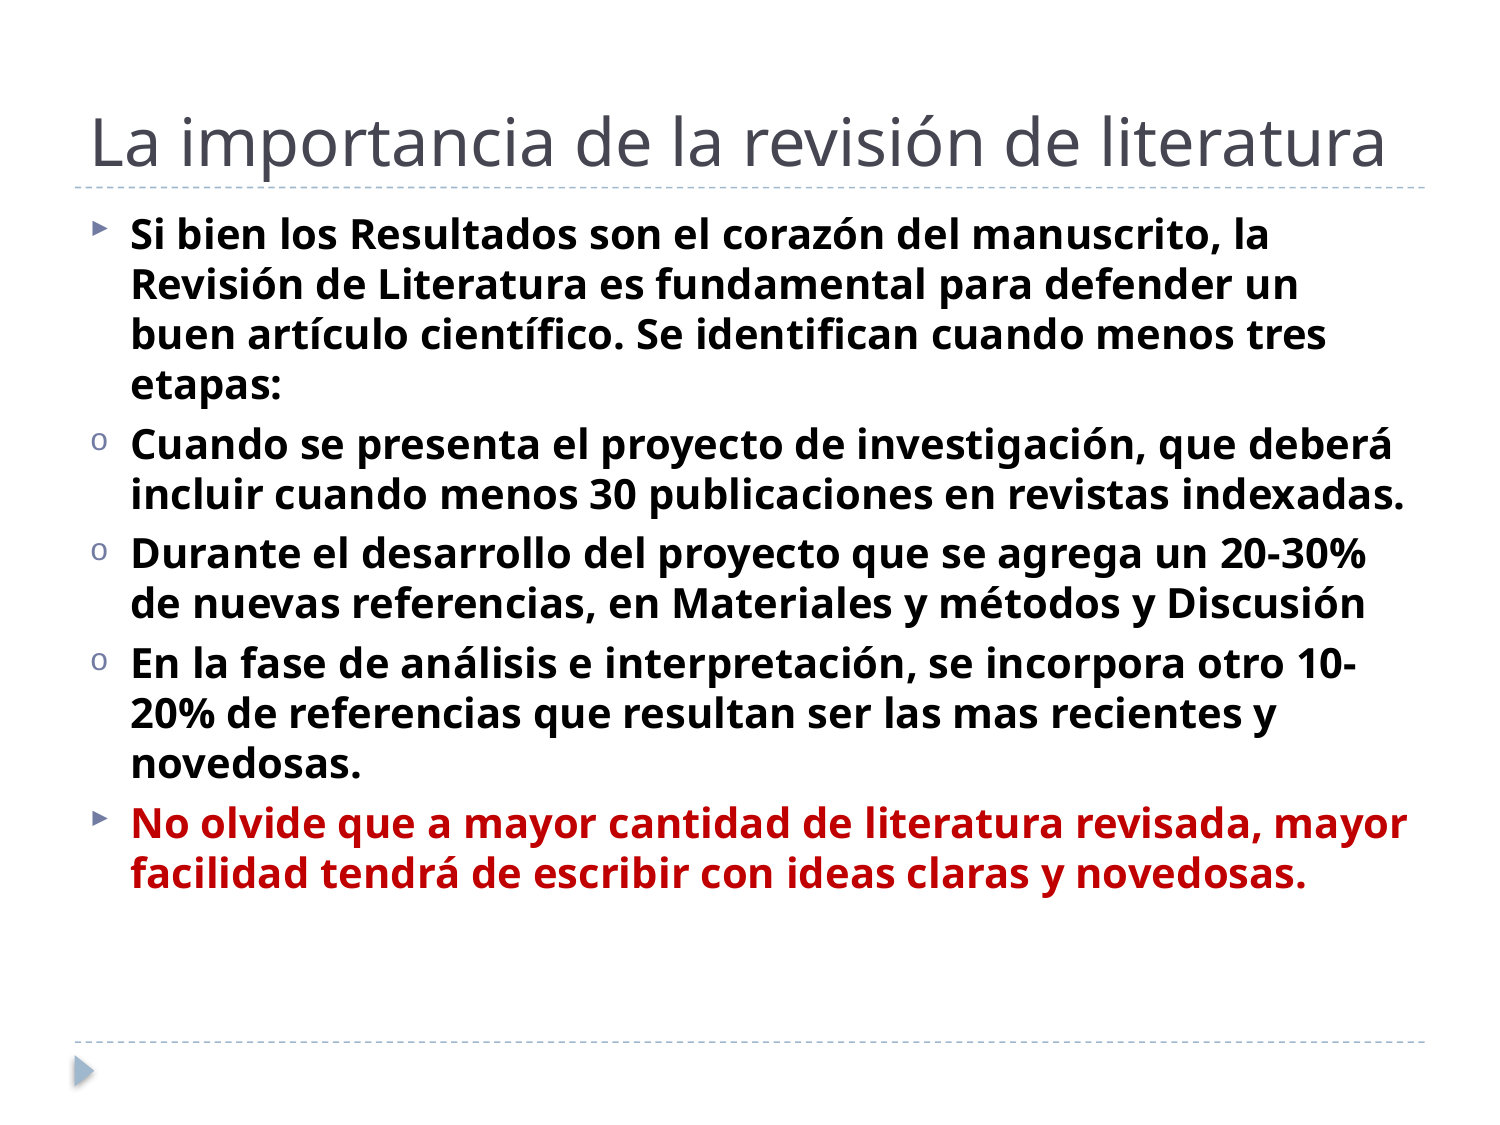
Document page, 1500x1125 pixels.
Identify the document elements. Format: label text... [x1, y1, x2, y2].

list Si bien los Resultados son el corazón del manuscrito, la Revisión de Literatura es fundamental para defender un buen artículo científico. Se identifican cuando menos tres etapas: Cuando se presenta el proyecto de investigación, que deberá incluir cuando menos 30 publicaciones en revistas indexadas. Durante el desarrollo del proyecto que se agrega un 20-30% de nuevas referencias, en Materiales y métodos y Discusión En la fase de análisis e interpretación, se incorpora otro 10-20% de referencias que resultan ser las mas recientes y novedosas. No olvide que a mayor cantidad de literatura revisada, mayor facilidad tendrá de escribir con ideas claras y novedosas. [75, 200, 1425, 1010]
title La importancia de la revisión de literatura [75, 24, 1425, 188]
